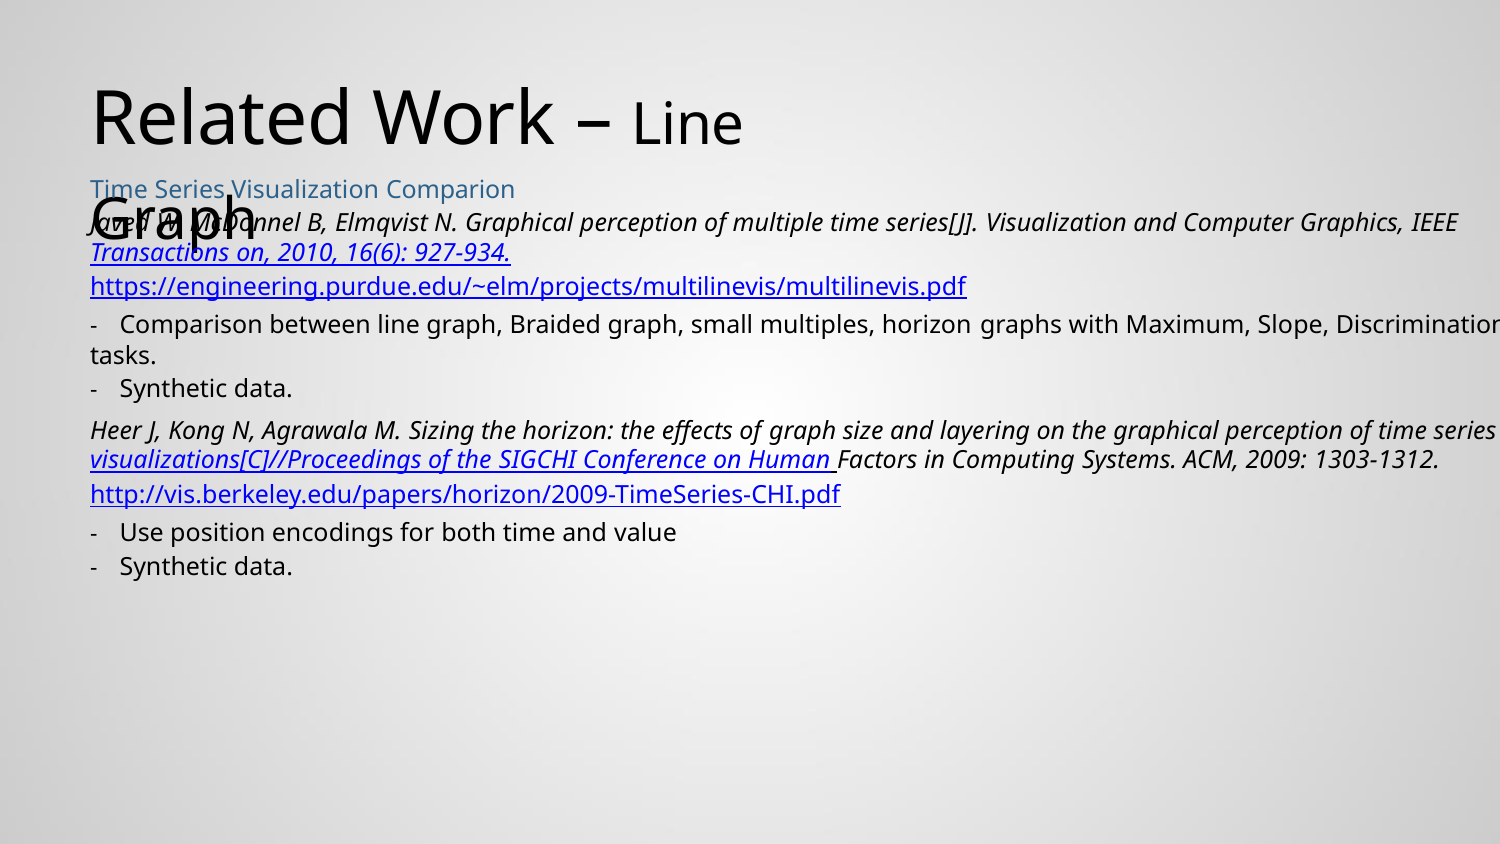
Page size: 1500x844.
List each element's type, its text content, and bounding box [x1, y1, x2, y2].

text_box Heer J, Kong N, Agrawala M. Sizing the horizon: the effects of graph size and layering on the graphical perception of time series visualizations[C]//Proceedings of the SIGCHI Conference on Human Factors in Computing Systems. ACM, 2009: 1303-1312. http://vis.berkeley.edu/papers/horizon/2009-TimeSeries-CHI.pdf - Use position encodings for both time and value - Synthetic data. [89, 414, 1500, 581]
text_box Time Series Visualization Comparion Javed W, McDonnel B, Elmqvist N. Graphical perception of multiple time series[J]. Visualization and Computer Graphics, IEEE Transactions on, 2010, 16(6): 927-934. https://engineering.purdue.edu/~elm/projects/multilinevis/multilinevis.pdf - Comparison between line graph, Braided graph, small multiples, horizon graphs with Maximum, Slope, Discrimination tasks. - Synthetic data. [90, 172, 1500, 403]
text_box [0, 0, 1500, 844]
text_box Related Work – Line Graph [89, 68, 923, 252]
